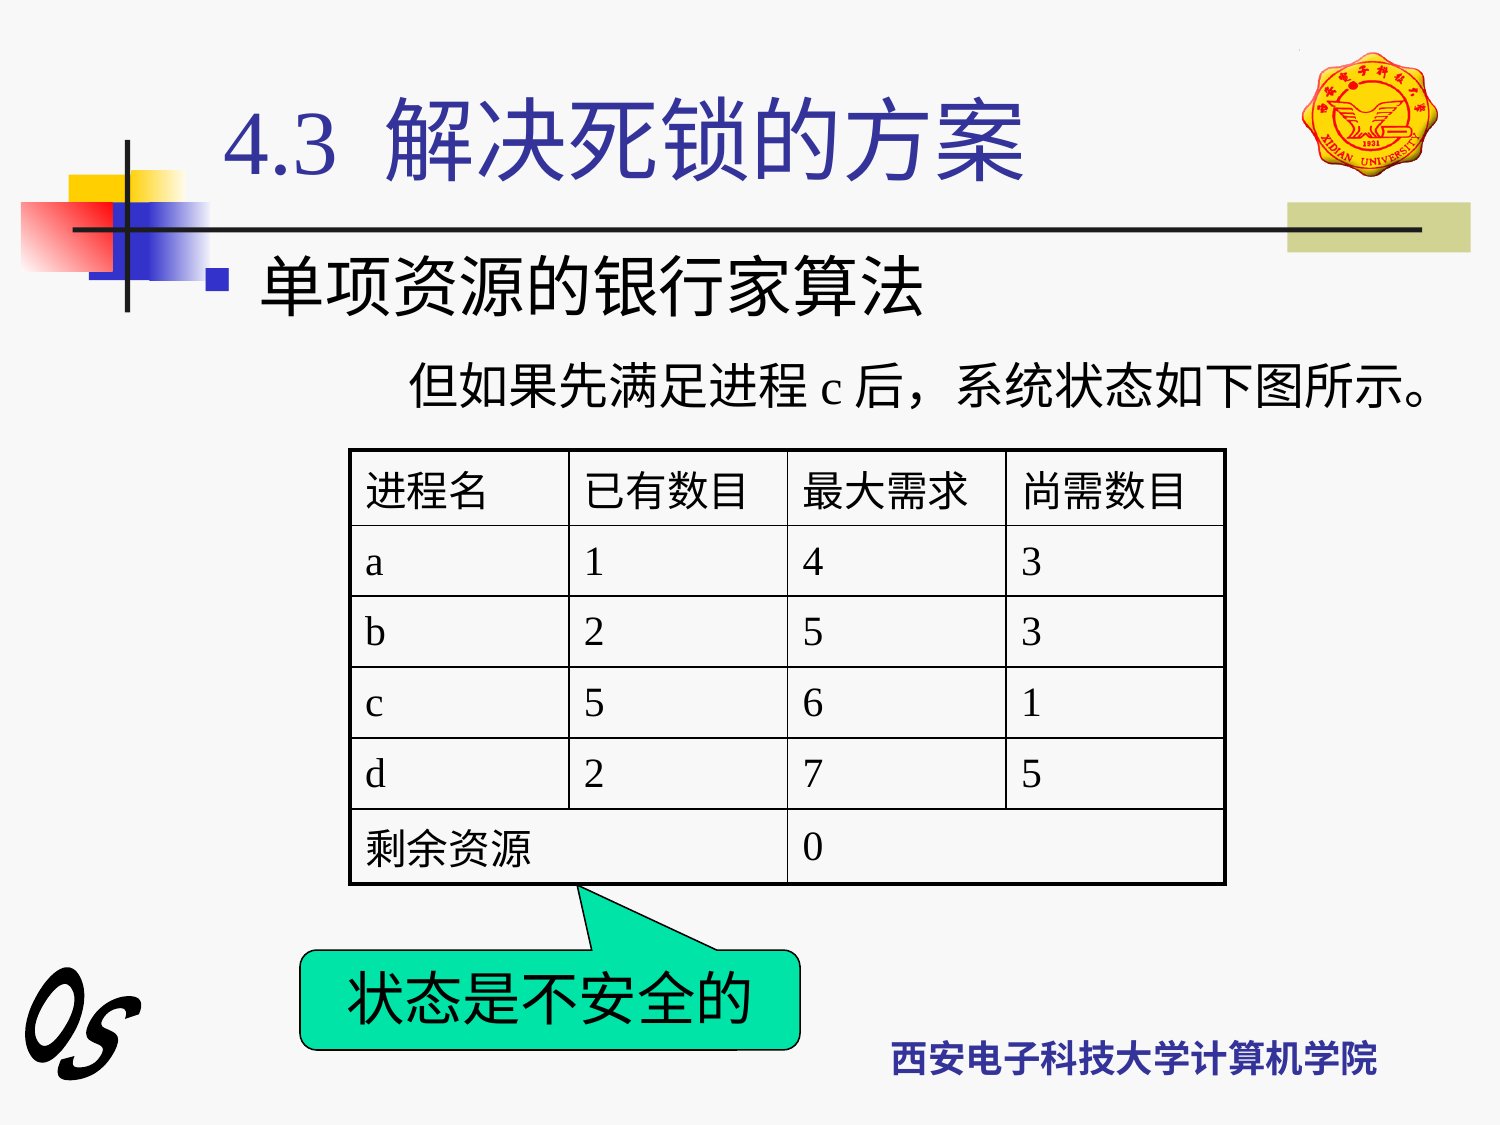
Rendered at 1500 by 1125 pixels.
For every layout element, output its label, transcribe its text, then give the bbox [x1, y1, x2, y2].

table_cell 5 [788, 597, 1005, 666]
table_cell 2 [570, 739, 787, 808]
picture [1299, 49, 1438, 74]
table_header 尚需数目 [1007, 452, 1223, 525]
table_cell 1 [570, 526, 787, 595]
table_cell 4 [788, 526, 1005, 595]
table_cell 7 [788, 739, 1005, 808]
table_cell 0 [788, 810, 1223, 882]
slide_number [499, 1037, 813, 1113]
list 单项资源的银行家算法 但如果先满足进程c后，系统状态如下图所示。 [187, 237, 1463, 451]
table_cell d [352, 739, 568, 808]
table_cell b [352, 597, 568, 666]
table_cell a [352, 526, 568, 595]
table_cell c [352, 668, 568, 737]
table_cell 3 [1007, 526, 1223, 595]
table_cell 6 [788, 668, 1005, 737]
table_cell 1 [1007, 668, 1223, 737]
table_cell 剩余资源 [352, 810, 787, 882]
table_header 最大需求 [788, 452, 1005, 525]
table_cell 5 [570, 668, 787, 737]
table_header 已有数目 [570, 452, 787, 525]
title 4.3 解决死锁的方案 [208, 74, 1488, 201]
text_box 状态是不安全的 [300, 884, 801, 1051]
table_header 进程名 [352, 452, 568, 525]
table_cell 5 [1007, 739, 1223, 808]
table_cell 3 [1007, 597, 1223, 666]
table_cell 2 [570, 597, 787, 666]
